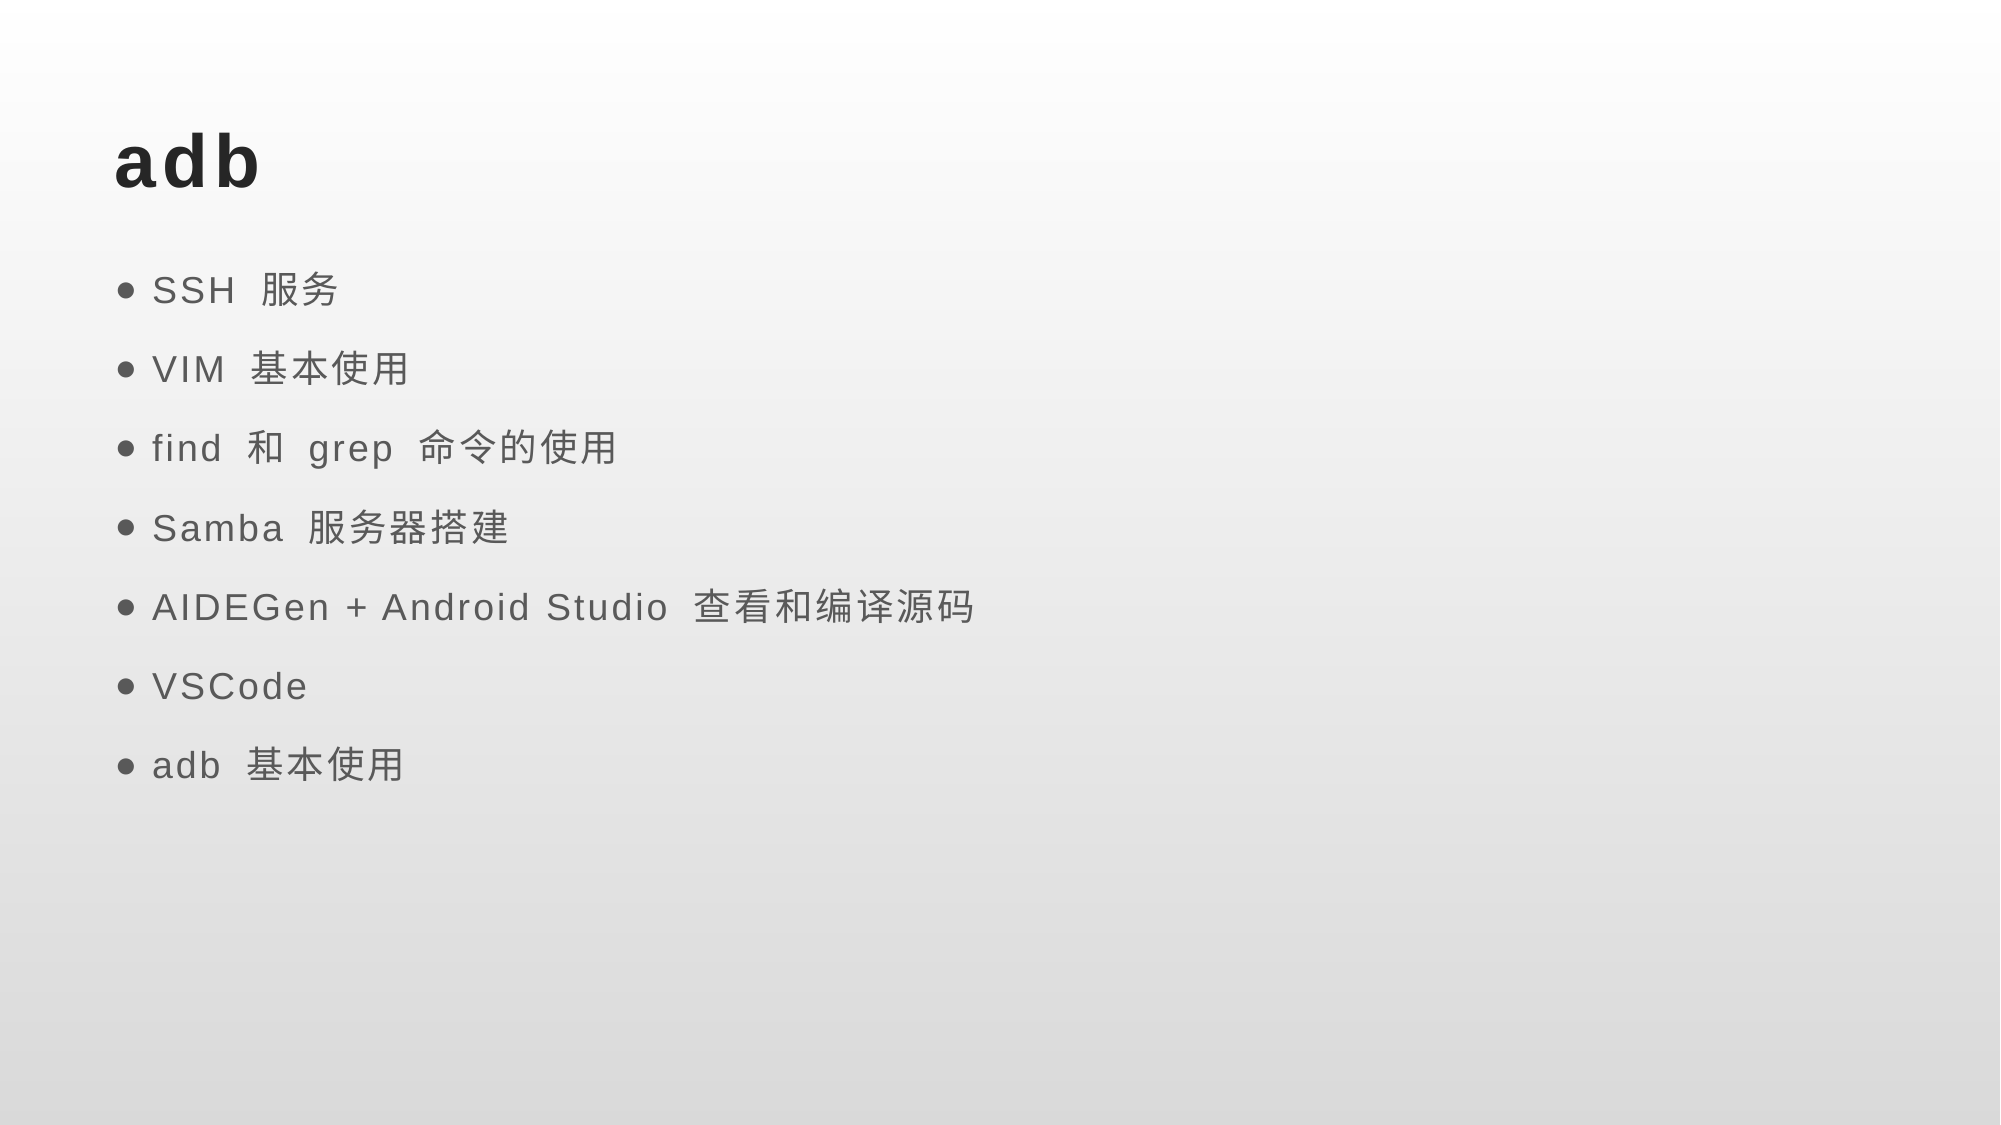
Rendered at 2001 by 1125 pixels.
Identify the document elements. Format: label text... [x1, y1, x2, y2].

title adb [99, 99, 1900, 216]
list SSH 服务 VIM 基本使用 find 和 grep 命令的使用 Samba 服务器搭建 AIDEGen + Android Studio 查看和编译源码 VSCode adb 基本使用 [99, 244, 1900, 1026]
